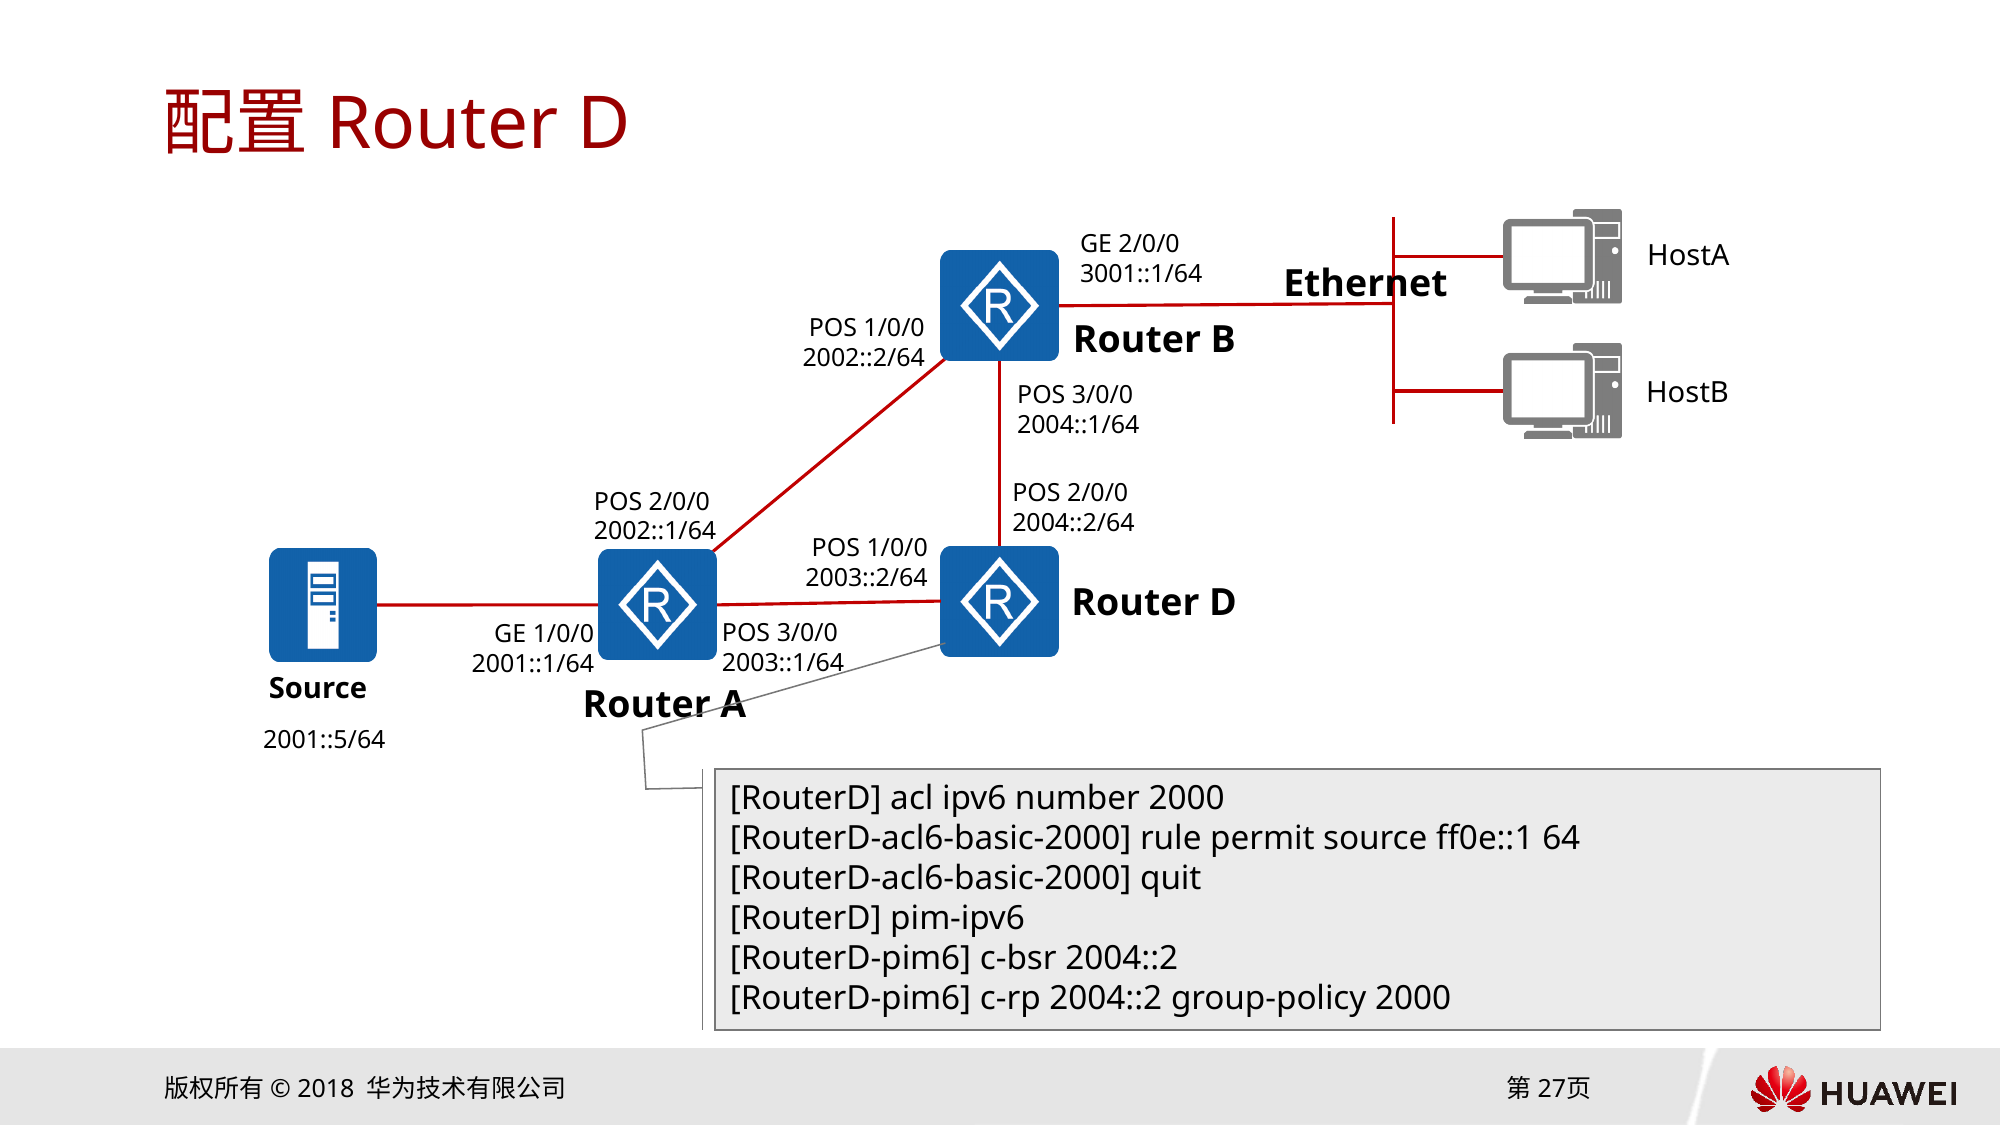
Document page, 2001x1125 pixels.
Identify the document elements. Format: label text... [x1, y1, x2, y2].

picture [1502, 208, 1622, 304]
text_box Router D [1064, 570, 1253, 631]
text_box [RouterD] acl ipv6 number 2000 [RouterD-acl6-basic-2000] rule permit source ff0e::1 64 [RouterD-acl6-basic-2000] quit [RouterD] pim-ipv6 [RouterD-pim6] c-bsr 2004::2 [RouterD-pim6] c-rp 2004::2 group-policy 2000 [715, 769, 1881, 1030]
text_box Source [254, 661, 390, 712]
text_box HostA [1626, 229, 1764, 280]
text_box POS 3/0/0 2003::1/64 [707, 615, 882, 685]
picture [940, 545, 1060, 657]
text_box Router B [1059, 312, 1252, 368]
text_box Ethernet [1398, 251, 1463, 255]
title 配置Router D [149, 47, 1883, 191]
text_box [648, 305, 1010, 606]
text_box POS 2/0/0 2004::2/64 [1014, 469, 1158, 544]
text_box 2001::5/64 [248, 716, 485, 762]
picture [0, 1048, 2000, 1125]
text_box GE 2/0/0 3001::1/64 [1065, 220, 1279, 295]
picture [1502, 343, 1622, 439]
text_box HostB [1626, 365, 1763, 416]
text_box POS 2/0/0 2002::1/64 [579, 477, 643, 553]
text_box POS 3/0/0 2004::1/64 [1014, 371, 1163, 446]
text_box Router A [567, 672, 762, 733]
picture [598, 549, 717, 661]
picture [940, 250, 1060, 362]
picture [269, 548, 377, 662]
text_box Ethernet [1268, 251, 1389, 302]
text_box Ethernet [1398, 265, 1463, 311]
text_box GE 1/0/0 2001::1/64 [415, 614, 609, 685]
